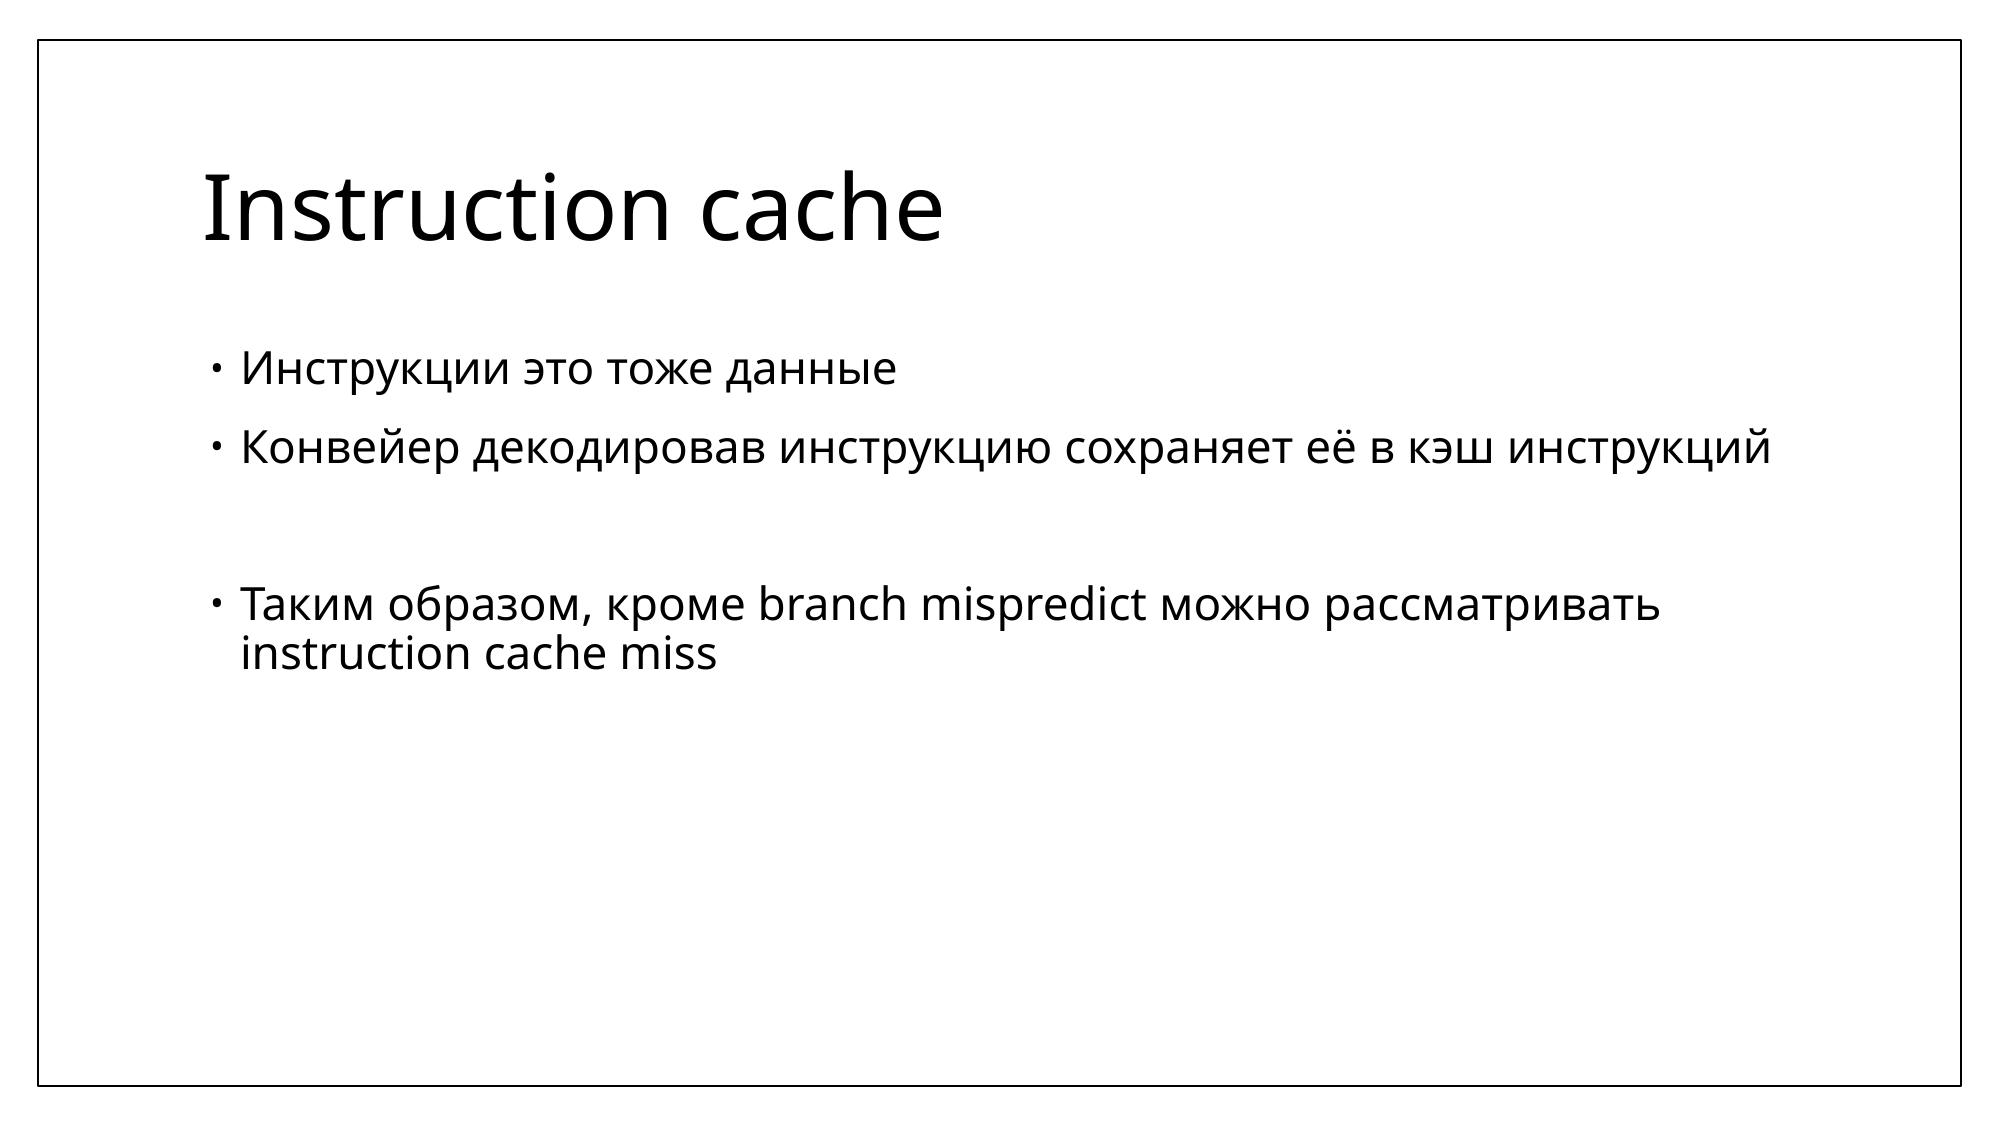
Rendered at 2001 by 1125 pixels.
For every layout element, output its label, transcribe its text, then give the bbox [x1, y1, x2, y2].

title Instruction cache [187, 99, 1808, 323]
list Инструкции это тоже данные Конвейер декодировав инструкцию сохраняет её в кэш инструкций Таким образом, кроме branch mispredict можно рассматривать instruction cache miss [187, 337, 1808, 1000]
